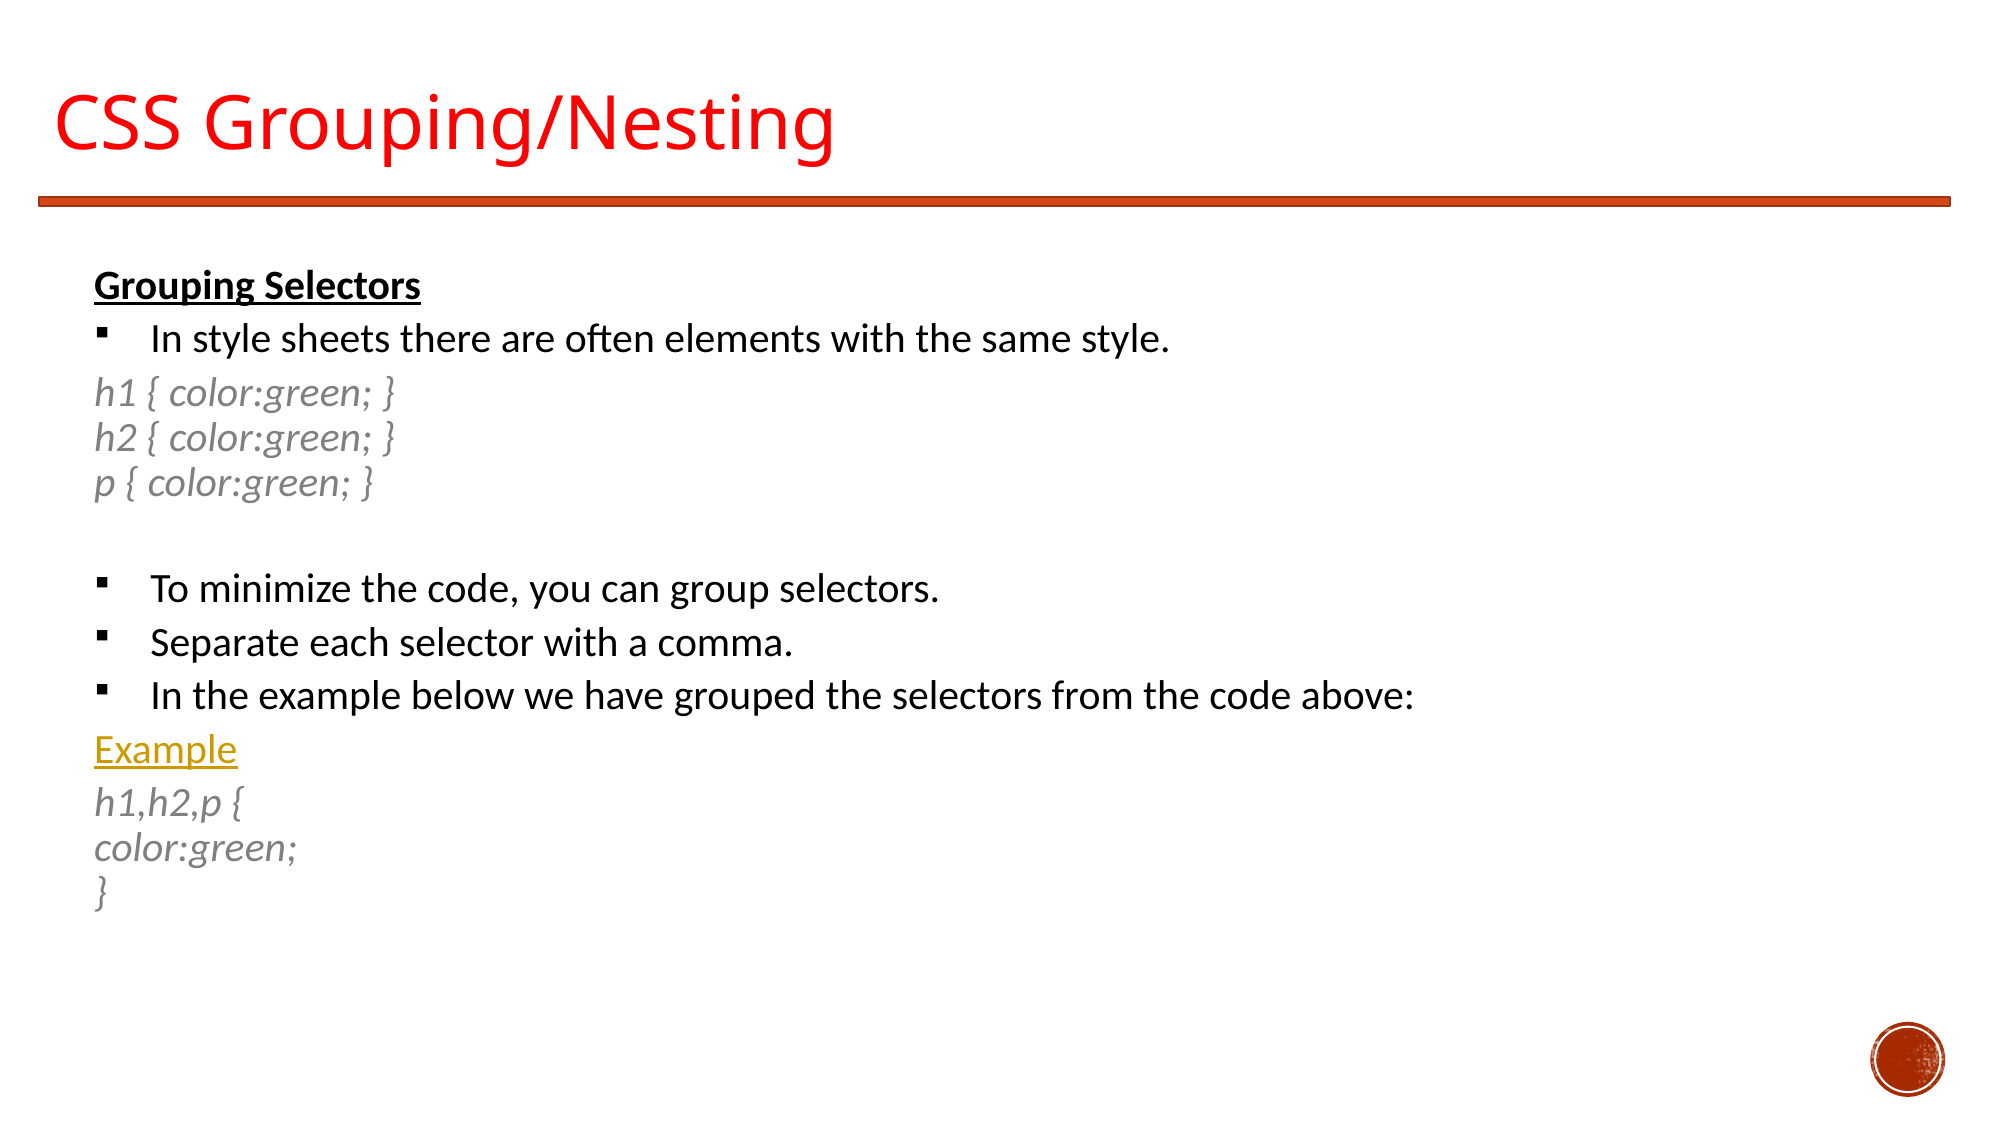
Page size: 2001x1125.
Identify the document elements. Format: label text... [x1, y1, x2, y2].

text_box CSS Grouping/Nesting [38, 67, 1950, 173]
list Grouping Selectors In style sheets there are often elements with the same style. h1 { color:green; } h2 { color:green; } p { color:green; } To minimize the code, you can group selectors. Separate each selector with a comma. In the example below we have grouped the selectors from the code above: Example h1,h2,p { color:green; } [79, 255, 1888, 1037]
text_box [38, 196, 1951, 207]
